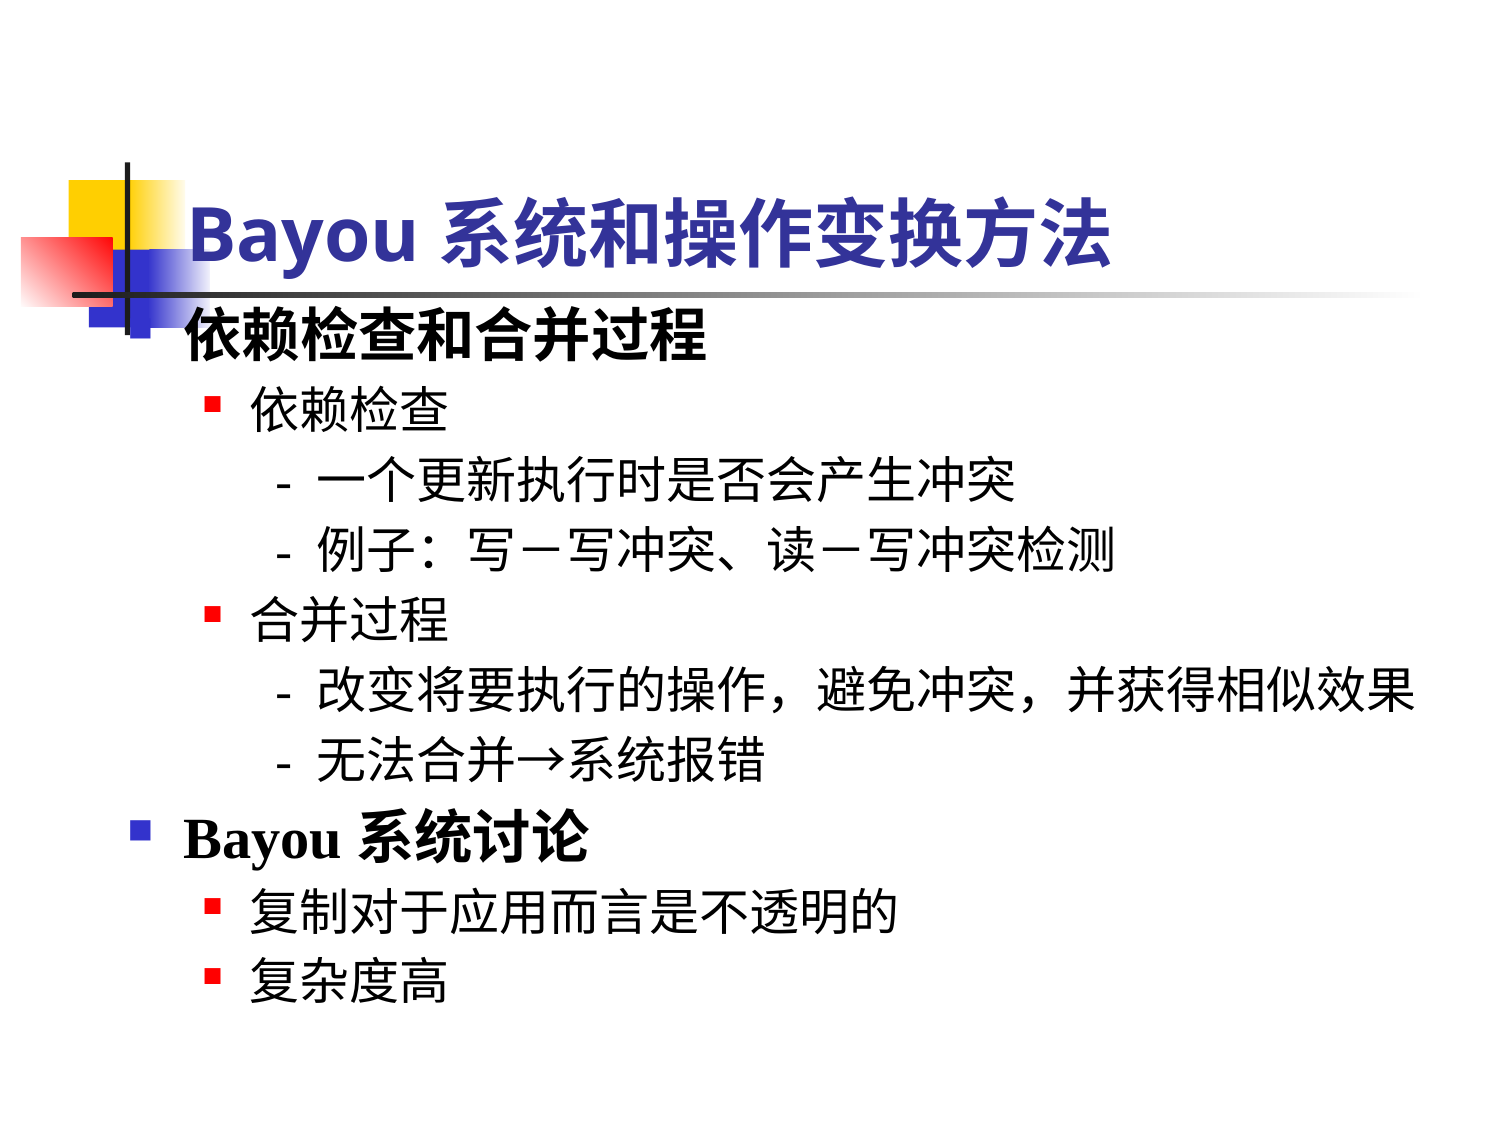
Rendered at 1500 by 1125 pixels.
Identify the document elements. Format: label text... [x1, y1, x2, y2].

title Bayou系统和操作变换方法 [171, 137, 1282, 285]
list 依赖检查和合并过程 依赖检查 - 一个更新执行时是否会产生冲突 - 例子：写－写冲突、读－写冲突检测 合并过程 - 改变将要执行的操作，避免冲突，并获得相似效果 - 无法合并→系统报错 Bayou系统讨论 复制对于应用而言是不透明的 复杂度高 [112, 290, 1500, 1106]
